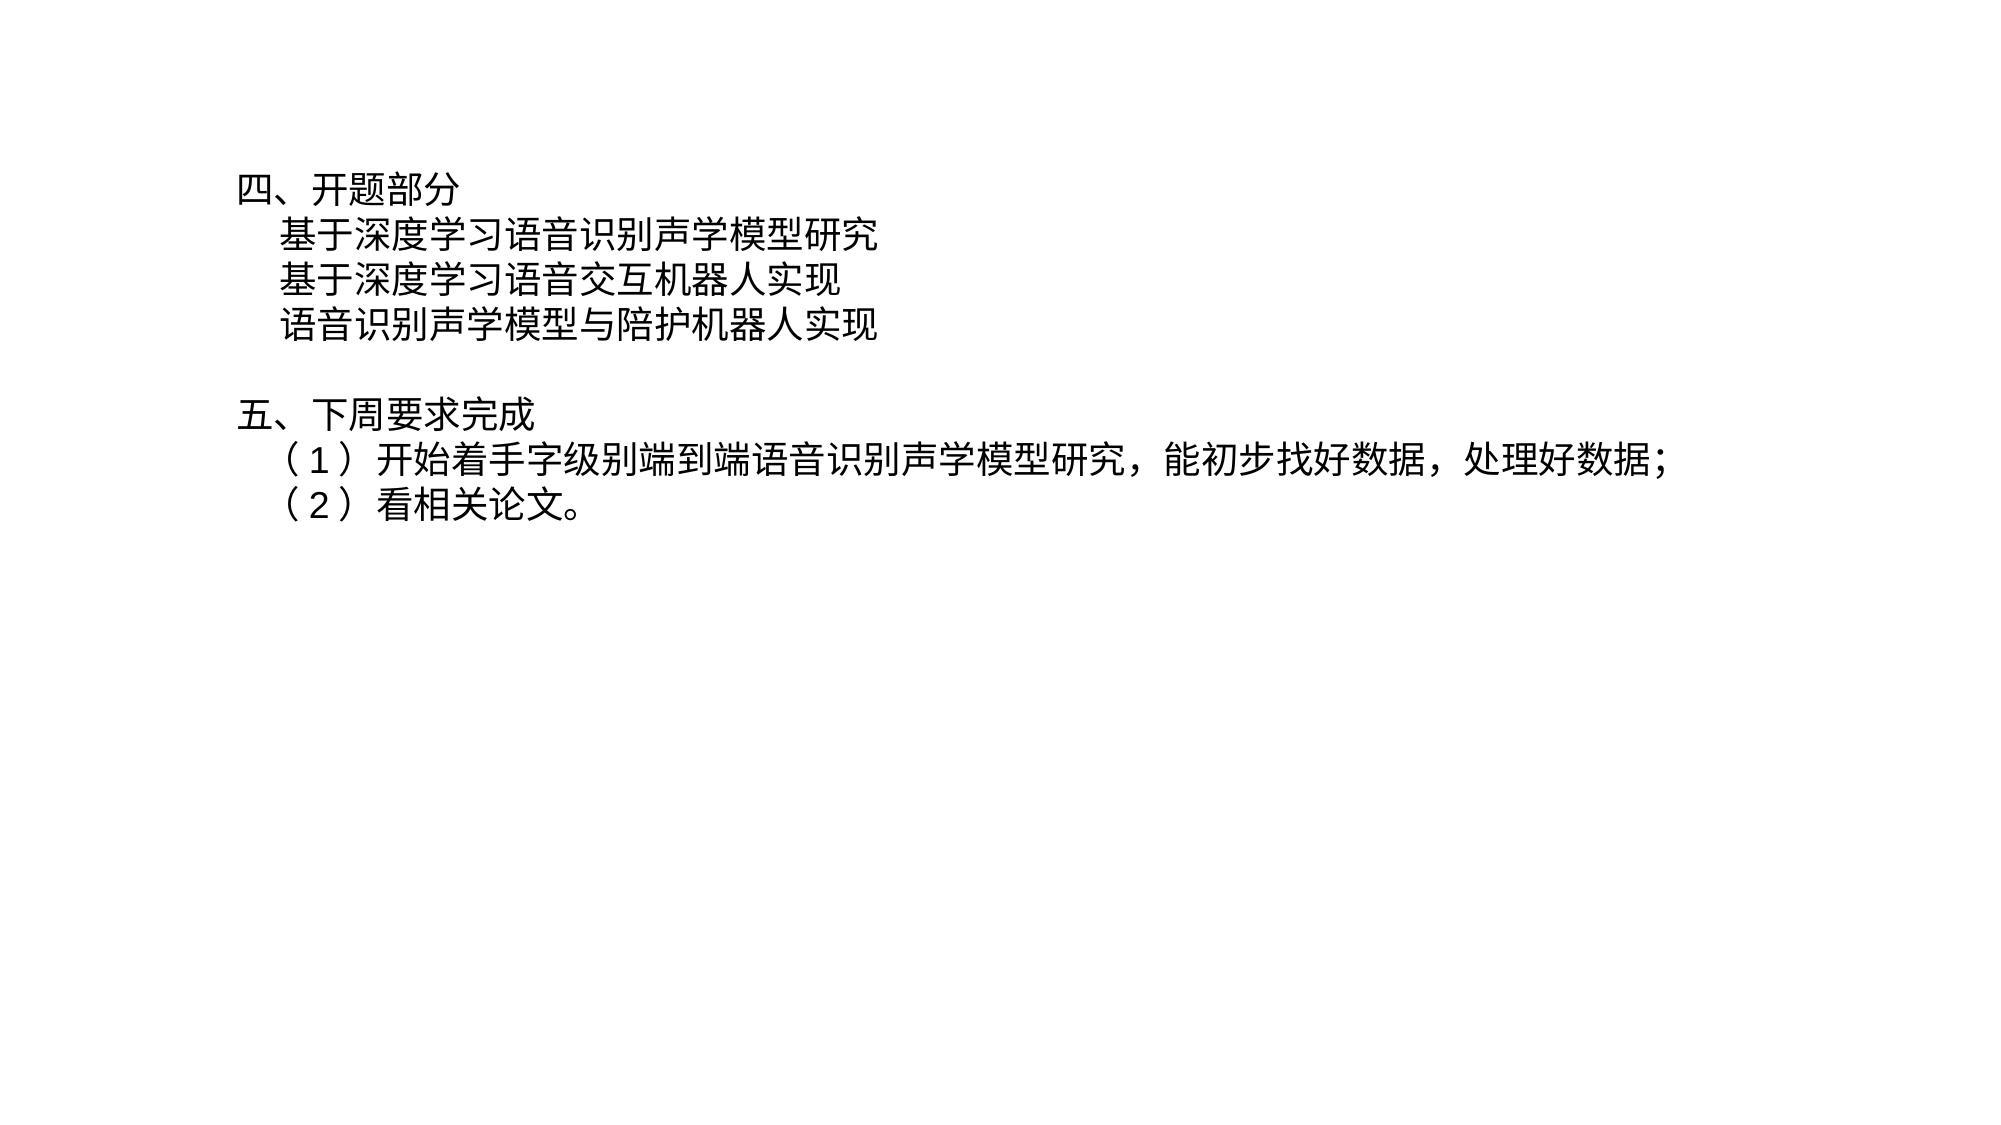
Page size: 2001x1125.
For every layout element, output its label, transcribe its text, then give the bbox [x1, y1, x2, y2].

text_box 四、开题部分 基于深度学习语音识别声学模型研究 基于深度学习语音交互机器人实现 语音识别声学模型与陪护机器人实现 五、下周要求完成 （1）开始着手字级别端到端语音识别声学模型研究，能初步找好数据，处理好数据； （2）看相关论文。 [221, 158, 1865, 579]
